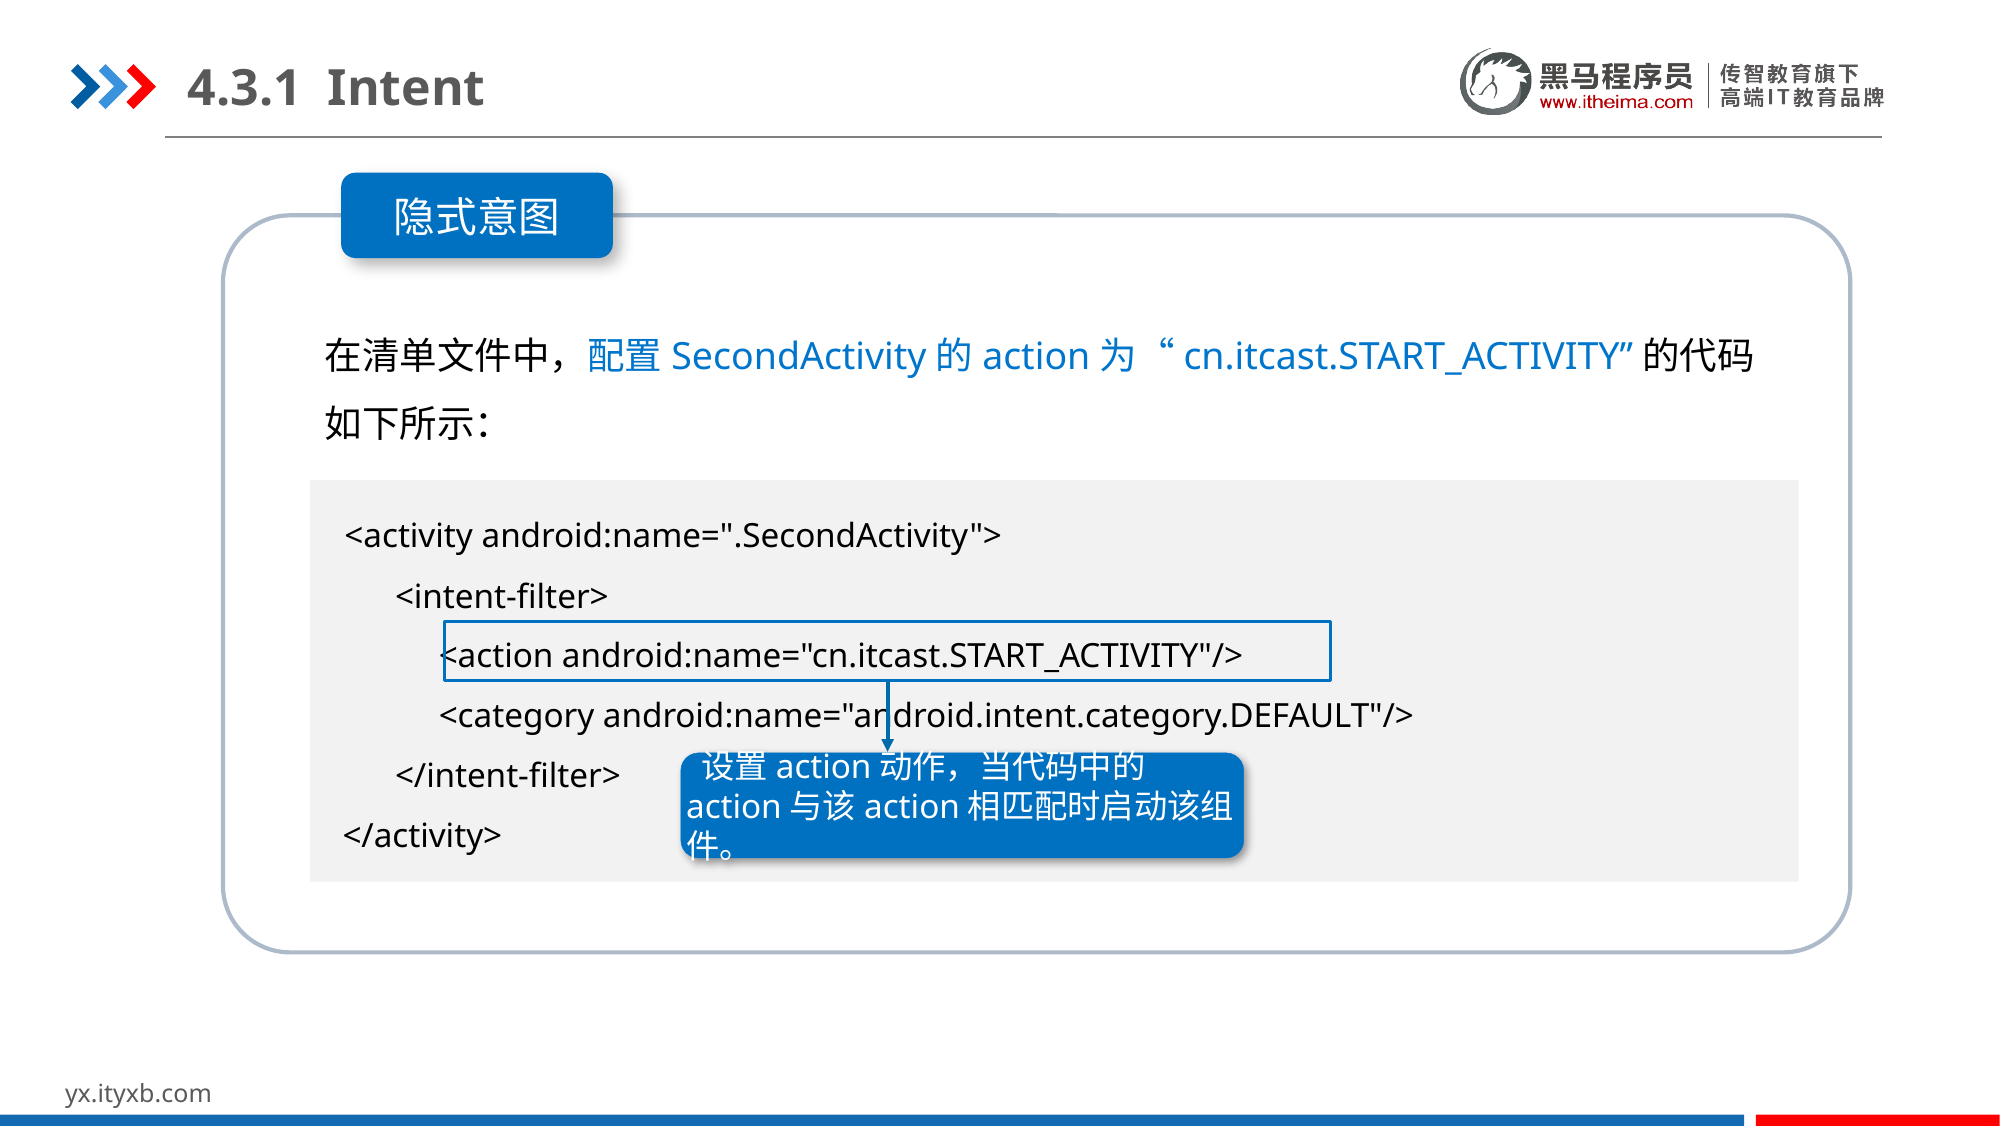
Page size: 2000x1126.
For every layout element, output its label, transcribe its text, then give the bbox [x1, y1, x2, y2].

text_box [220, 213, 1853, 955]
text_box 4.3.1 Intent [187, 43, 1154, 127]
text_box 隐式意图 [339, 170, 615, 261]
picture [1460, 48, 1887, 115]
